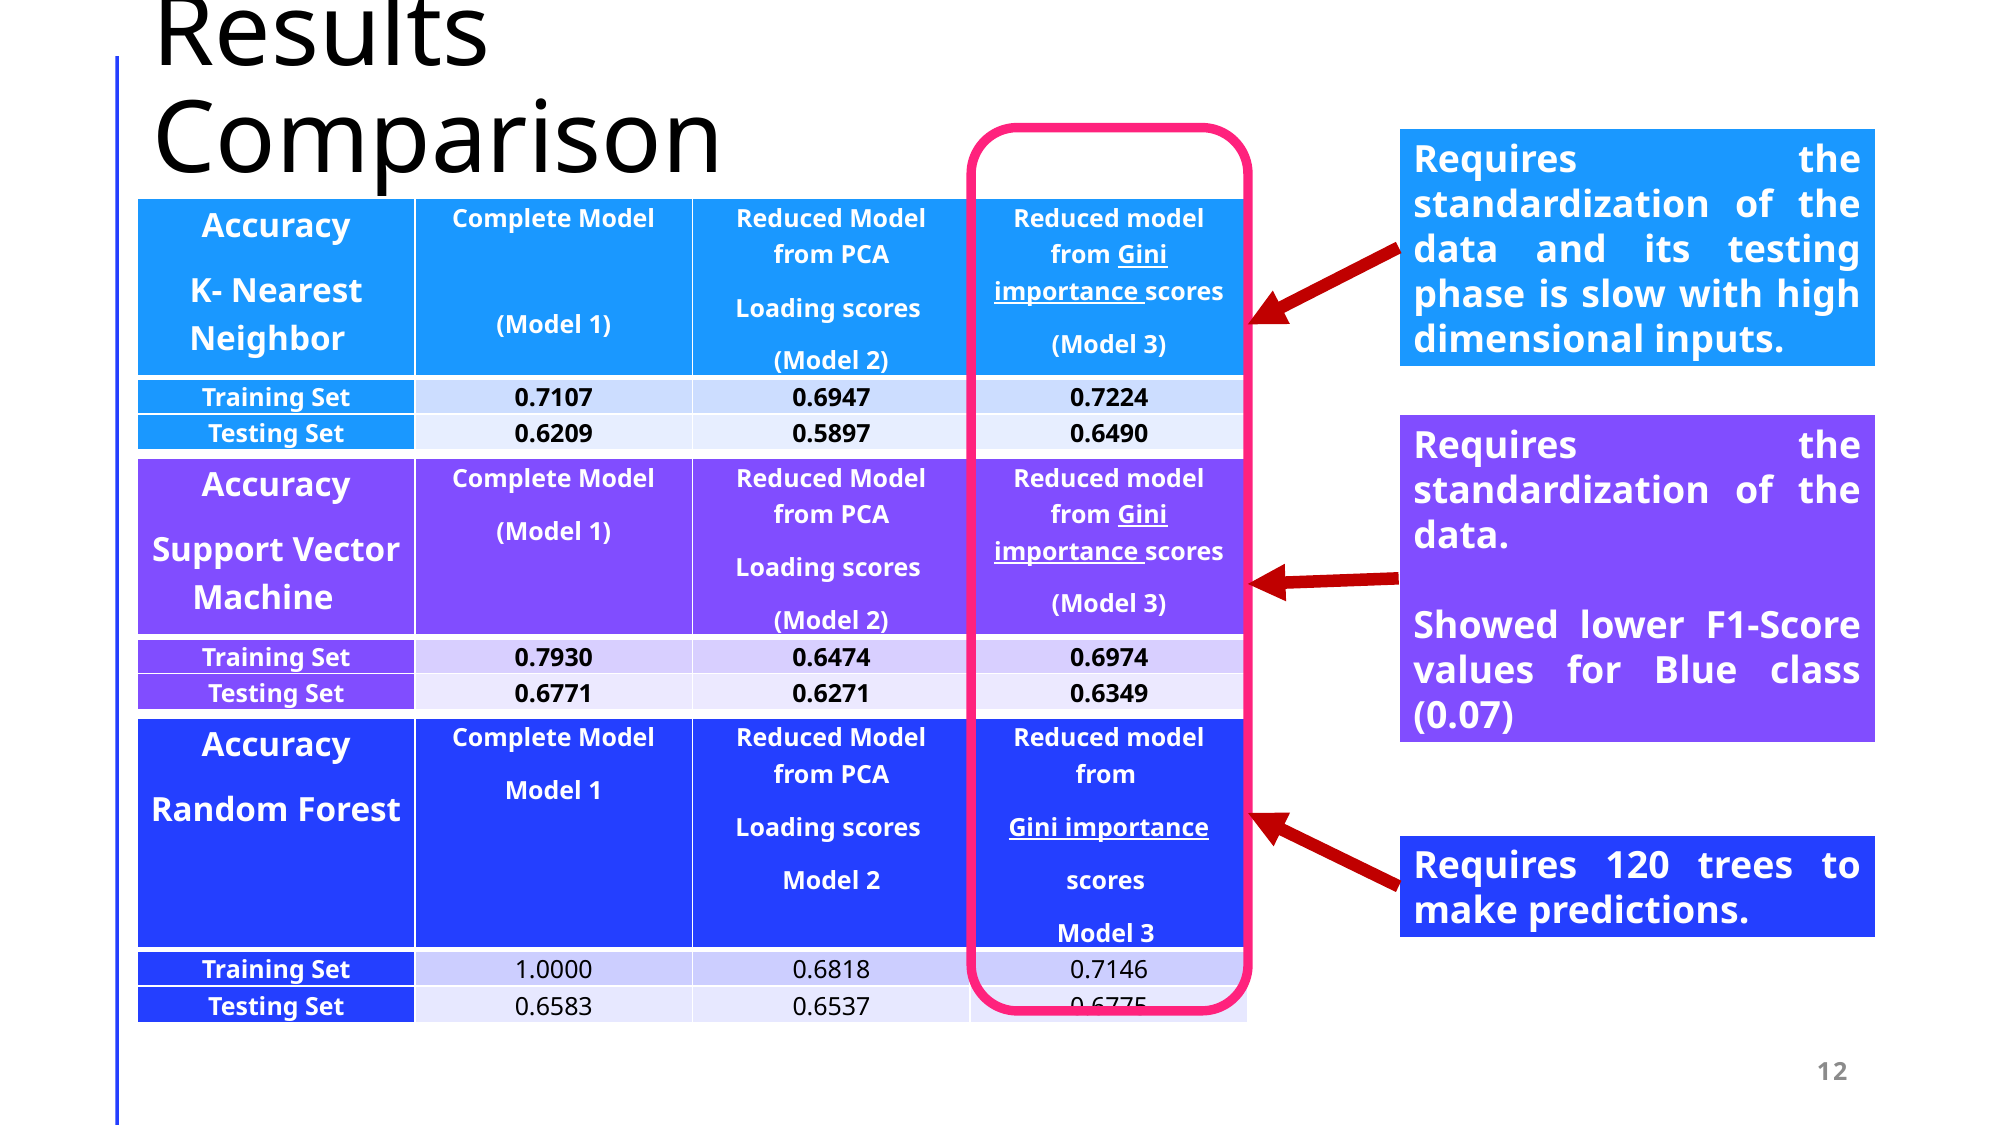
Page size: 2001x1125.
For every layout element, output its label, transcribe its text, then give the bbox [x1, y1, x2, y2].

table_header Reduced Model from PCA Loading scores (Model 2) [693, 199, 969, 375]
text_box Requires the standardization of the data. Showed lower F1-Score values for Blue class (0.07) [1397, 412, 1878, 745]
text_box Requires the standardization of the data and its testing phase is slow with high dimensional inputs. [1397, 126, 1878, 369]
table_cell 0.6583 [416, 987, 692, 1022]
table_header Complete Model Model 1 [416, 719, 692, 947]
table_cell 0.6474 [693, 640, 969, 673]
table_header Complete Model (Model 1) [416, 199, 692, 375]
table_cell 0.7930 [416, 640, 692, 673]
table_cell 0.7107 [416, 380, 692, 413]
table_cell 0.6209 [416, 415, 692, 449]
table_header Accuracy K- Nearest Neighbor [138, 199, 414, 375]
table_cell 0.5897 [693, 415, 969, 449]
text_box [1247, 812, 1399, 887]
table_header Reduced Model from PCA Loading scores Model 2 [693, 719, 969, 947]
text_box [970, 126, 1250, 1012]
table_cell 1.0000 [416, 952, 692, 985]
table_cell Testing Set [138, 674, 414, 709]
table_cell Testing Set [138, 415, 414, 449]
table_cell 0.6271 [693, 674, 969, 709]
table_cell Training Set [138, 952, 414, 985]
table_cell 0.6818 [693, 952, 969, 985]
slide_number 12 [1412, 1042, 1863, 1103]
table_header Complete Model (Model 1) [416, 459, 692, 634]
table_cell 0.6771 [416, 674, 692, 709]
table_header Accuracy Random Forest [138, 719, 414, 947]
table_cell Training Set [138, 640, 414, 673]
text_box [1247, 569, 1399, 581]
title Results Comparison [137, 4, 1032, 169]
table_cell Training Set [138, 380, 414, 413]
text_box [1247, 248, 1399, 310]
text_box Requires 120 trees to make predictions. [1397, 832, 1878, 940]
table_cell 0.6537 [693, 987, 969, 1022]
table_header Accuracy Support Vector Machine [138, 459, 414, 634]
table_cell Testing Set [138, 987, 414, 1022]
table_cell 0.6775 [971, 987, 1247, 1022]
table_header Reduced Model from PCA Loading scores (Model 2) [693, 459, 969, 634]
table_cell 0.6947 [693, 380, 969, 413]
